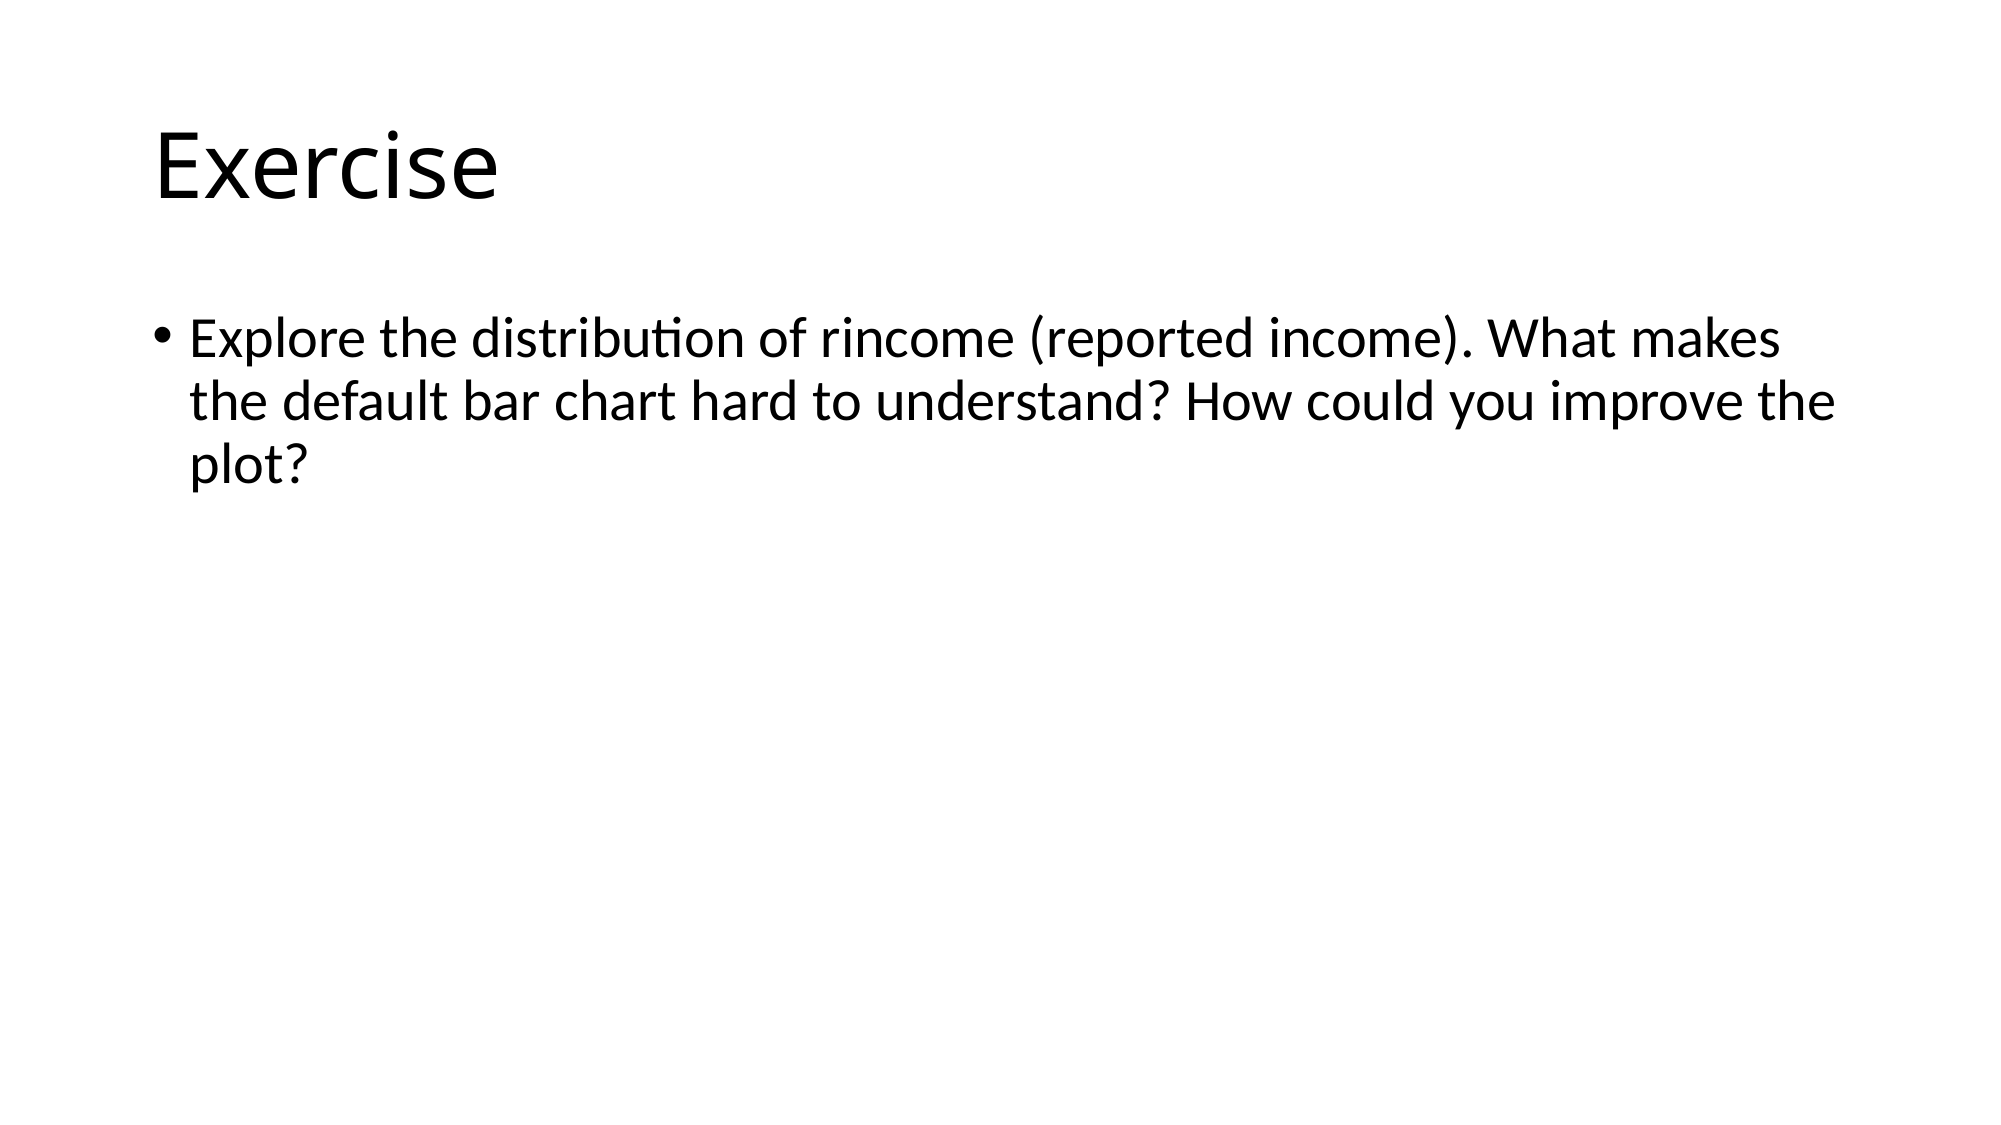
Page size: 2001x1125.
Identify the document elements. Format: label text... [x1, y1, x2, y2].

title Exercise [137, 59, 1863, 278]
list Explore the distribution of rincome (reported income). What makes the default bar chart hard to understand? How could you improve the plot? [137, 299, 1863, 1014]
